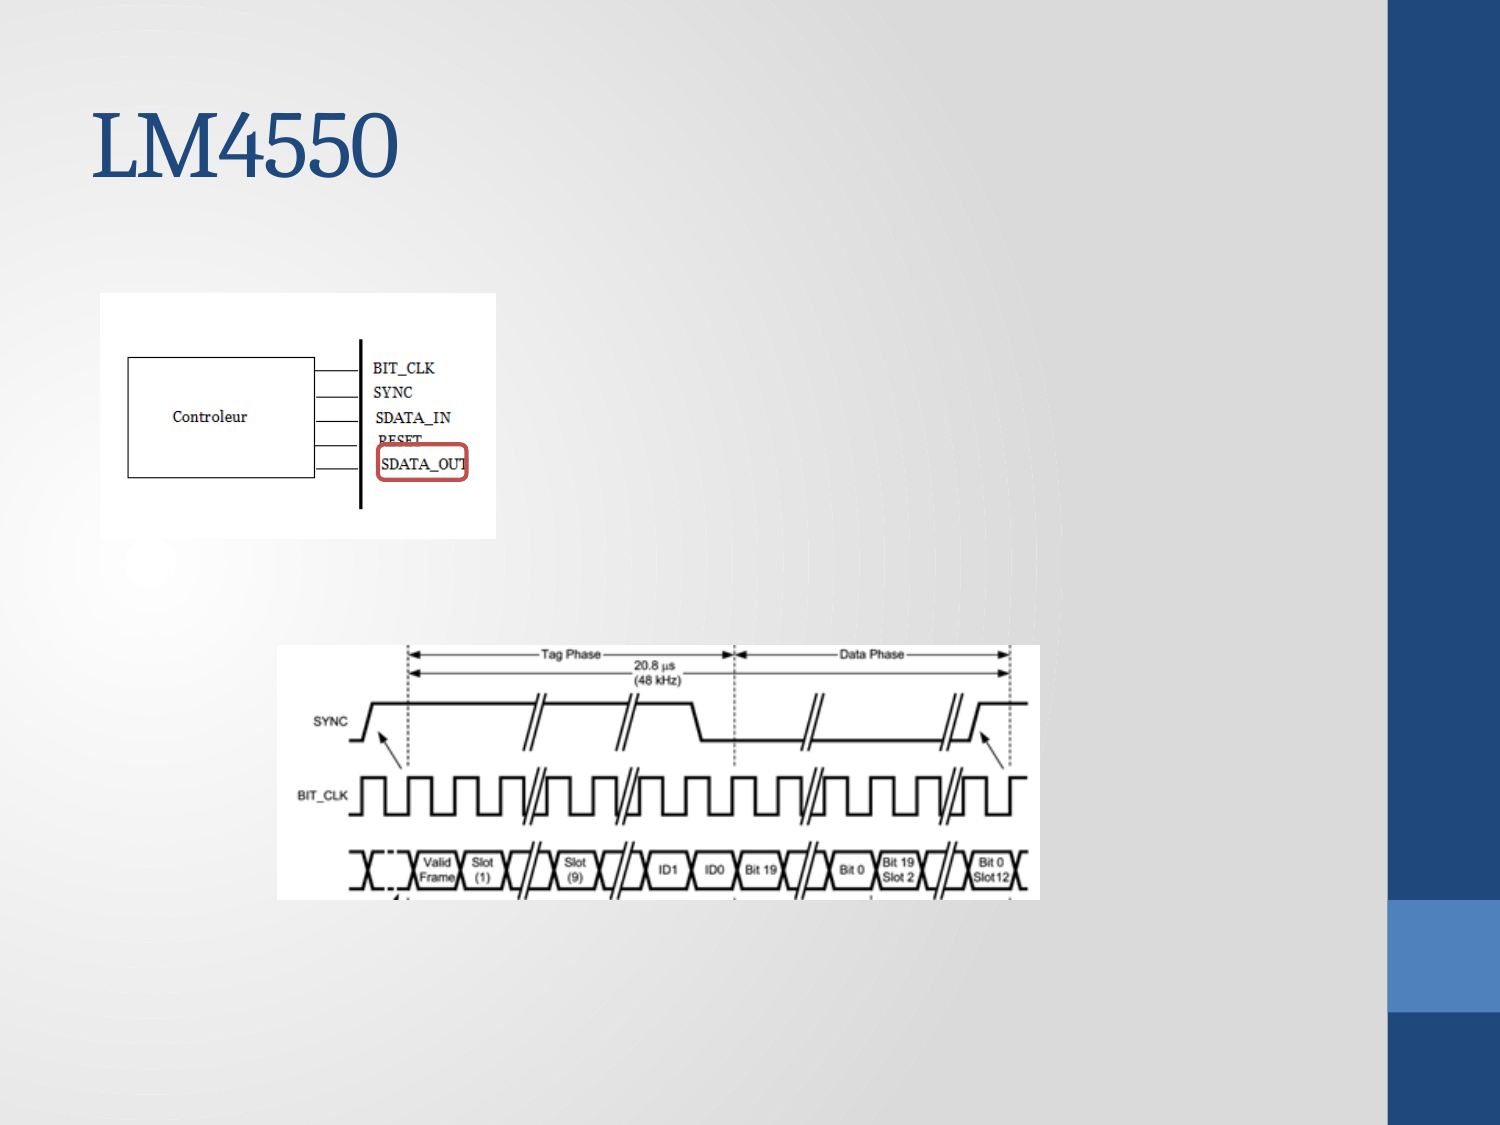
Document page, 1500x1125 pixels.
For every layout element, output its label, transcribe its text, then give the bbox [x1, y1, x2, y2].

picture [276, 644, 1041, 901]
title LM4550 [75, 45, 1325, 233]
picture [100, 293, 496, 540]
